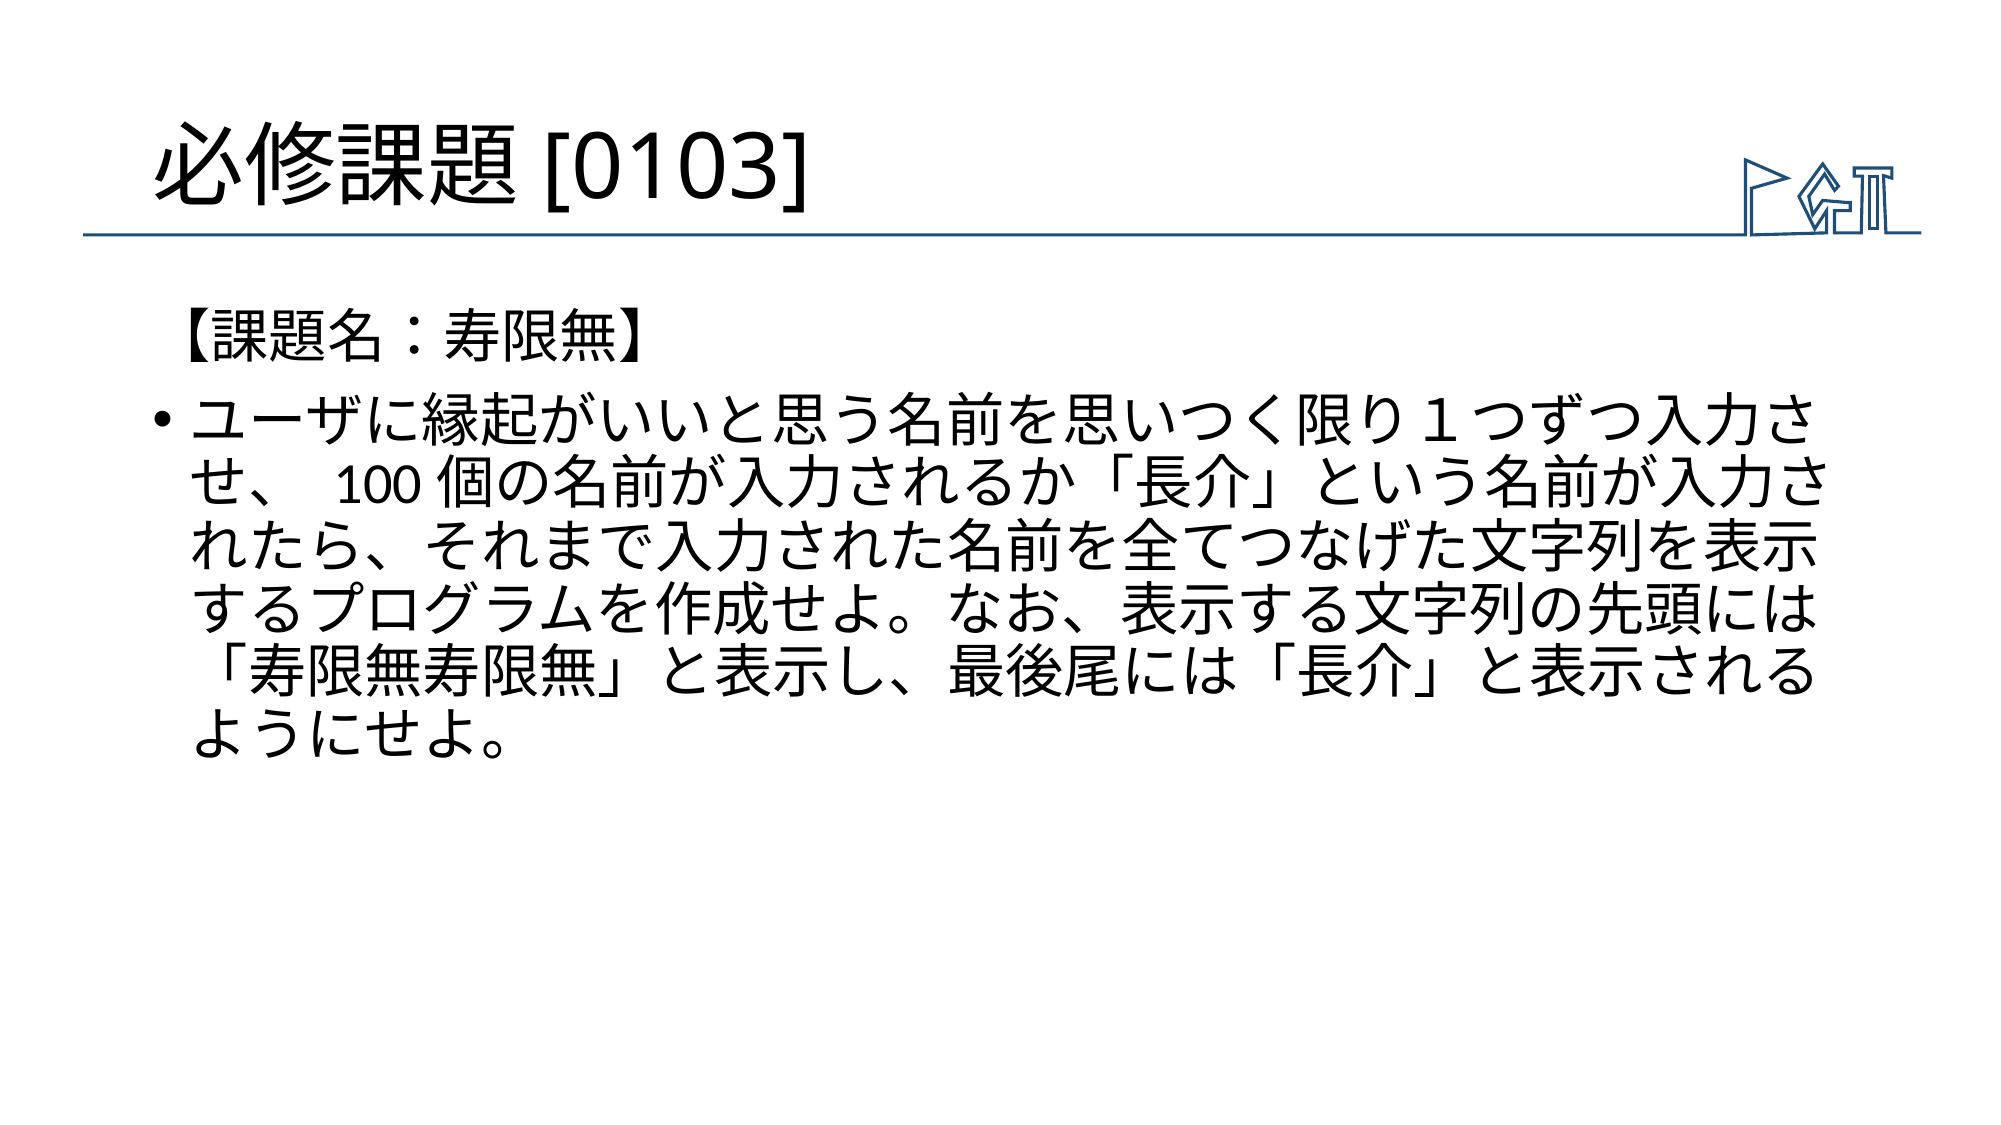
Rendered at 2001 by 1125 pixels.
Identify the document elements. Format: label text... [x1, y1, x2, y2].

list 【課題名：寿限無】 ユーザに縁起がいいと思う名前を思いつく限り１つずつ入力させ、 100個の名前が入力されるか「長介」という名前が入力されたら、それまで入力された名前を全てつなげた文字列を表示するプログラムを作成せよ。なお、表示する文字列の先頭には「寿限無寿限無」と表示し、最後尾には「長介」と表示されるようにせよ。 [137, 299, 1863, 1014]
title 必修課題[0103] [137, 59, 1863, 278]
